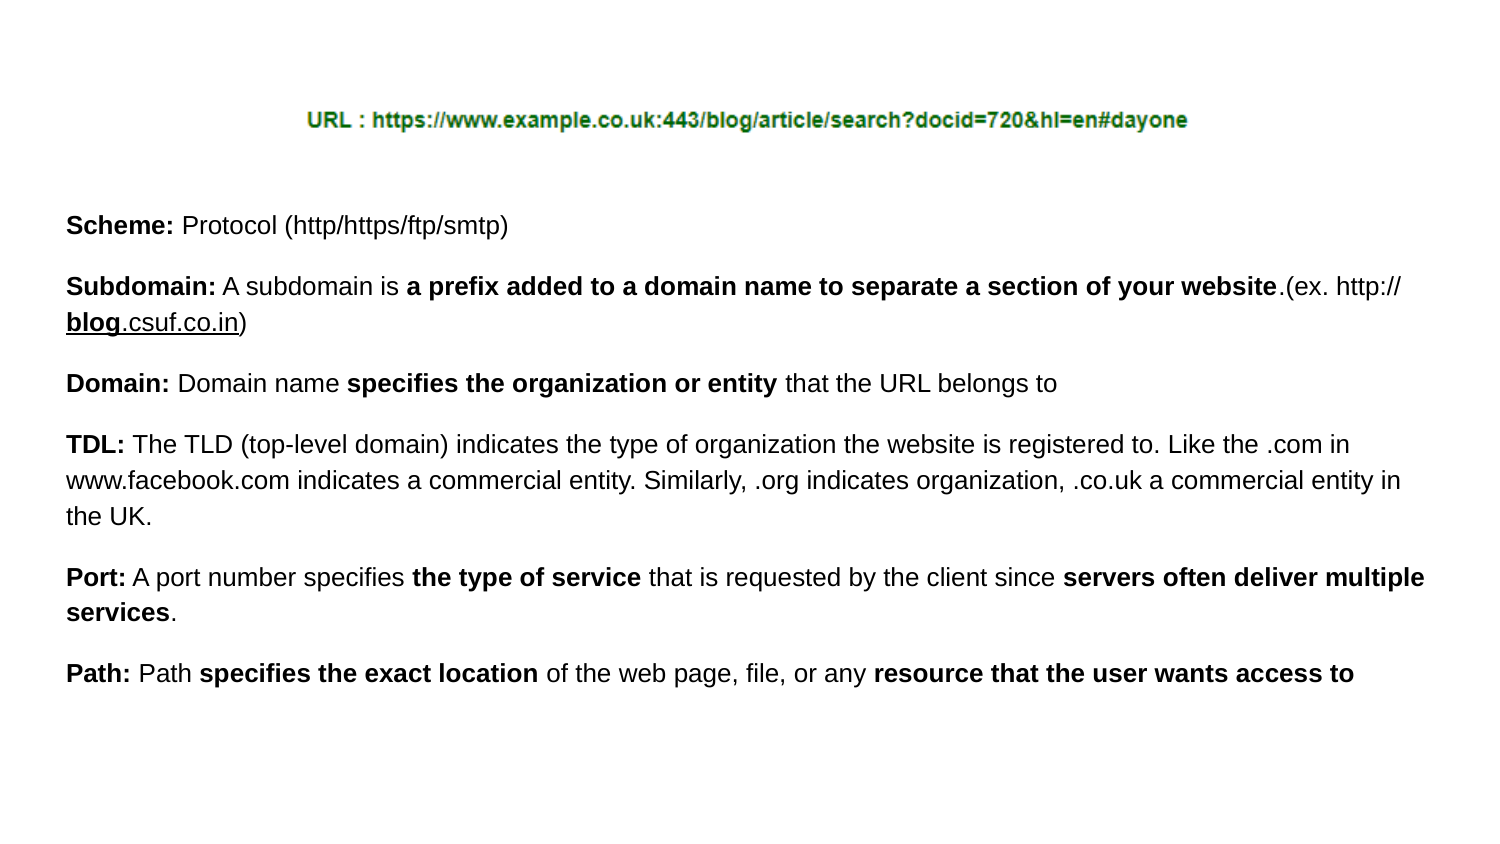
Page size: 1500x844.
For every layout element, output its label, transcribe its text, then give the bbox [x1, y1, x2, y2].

list Scheme: Protocol (http/https/ftp/smtp) Subdomain: A subdomain is a prefix added to a domain name to separate a section of your website.(ex. http://blog.csuf.co.in) Domain: Domain name specifies the organization or entity that the URL belongs to TDL: The TLD (top-level domain) indicates the type of organization the website is registered to. Like the .com in www.facebook.com indicates a commercial entity. Similarly, .org indicates organization, .co.uk a commercial entity in the UK. Port: A port number specifies the type of service that is requested by the client since servers often deliver multiple services. Path: Path specifies the exact location of the web page, file, or any resource that the user wants access to [51, 189, 1449, 750]
picture [277, 77, 1222, 163]
